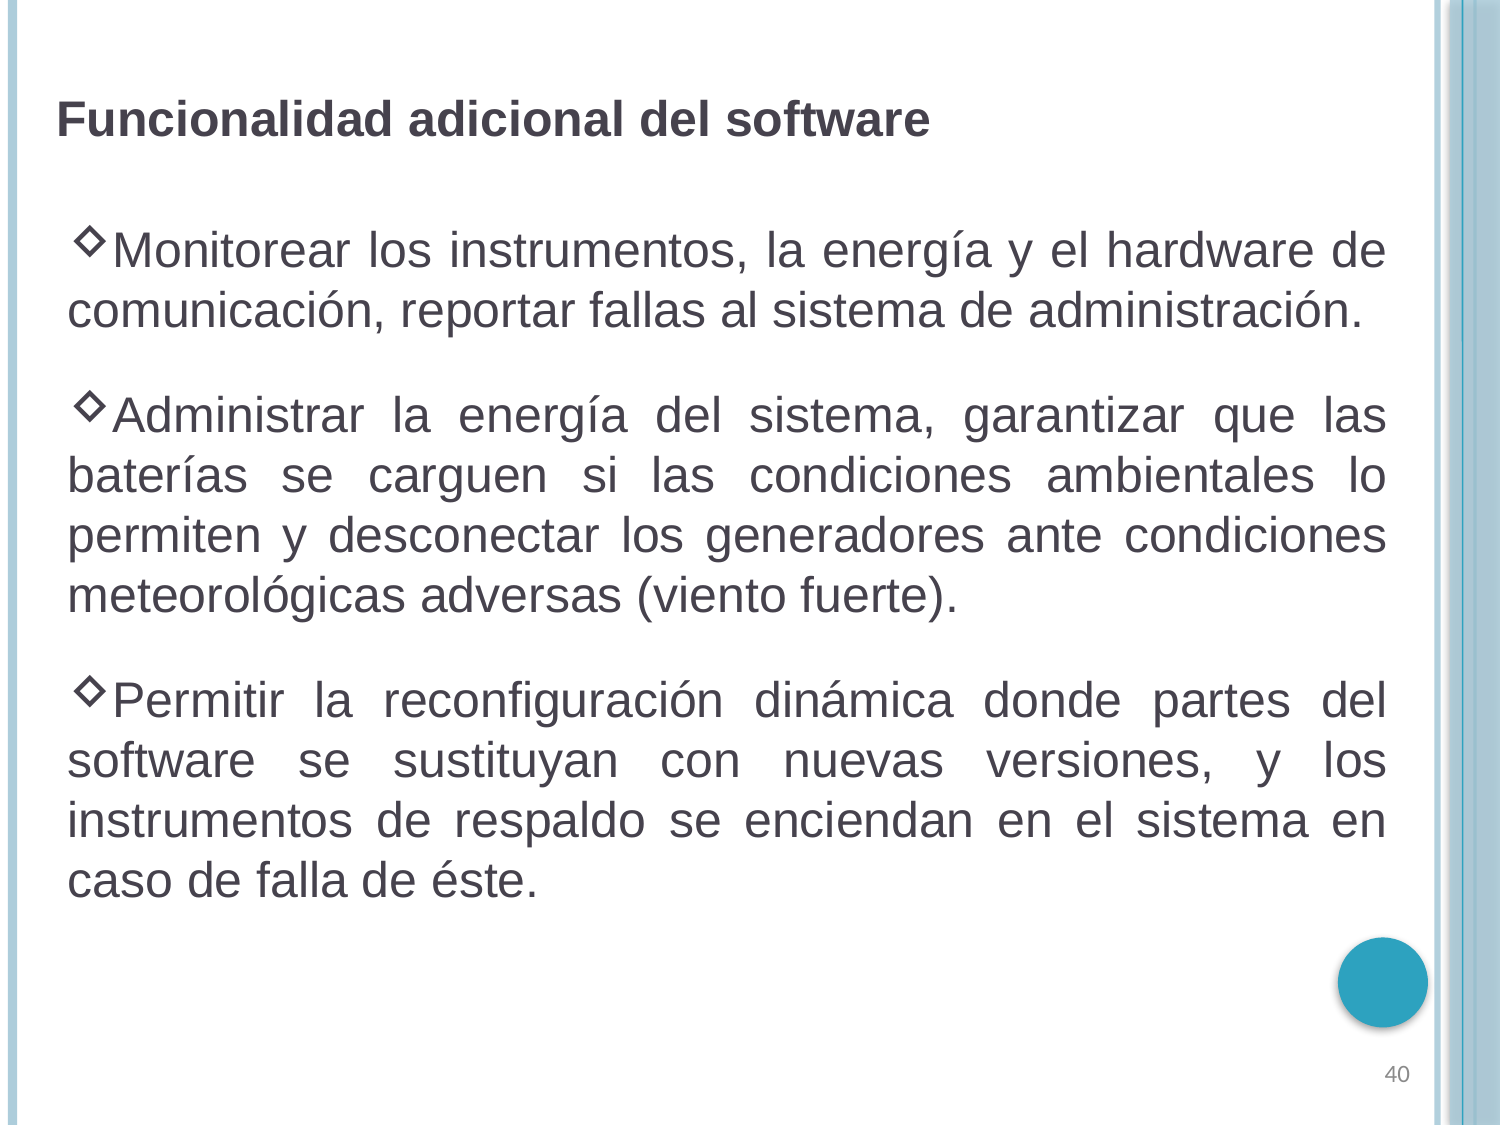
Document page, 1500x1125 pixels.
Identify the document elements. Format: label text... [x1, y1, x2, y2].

text_box Funcionalidad adicional del software [41, 22, 1238, 210]
text_box 40 [1074, 1042, 1425, 1103]
text_box Monitorear los instrumentos, la energía y el hardware de comunicación, reportar fallas al sistema de administración. Administrar la energía del sistema, garantizar que las baterías se carguen si las condiciones ambientales lo permiten y desconectar los generadores ante condiciones meteorológicas adversas (viento fuerte). Permitir la reconfiguración dinámica donde partes del software se sustituyan con nuevas versiones, y los instrumentos de respaldo se enciendan en el sistema en caso de falla de éste. [53, 209, 1403, 1080]
